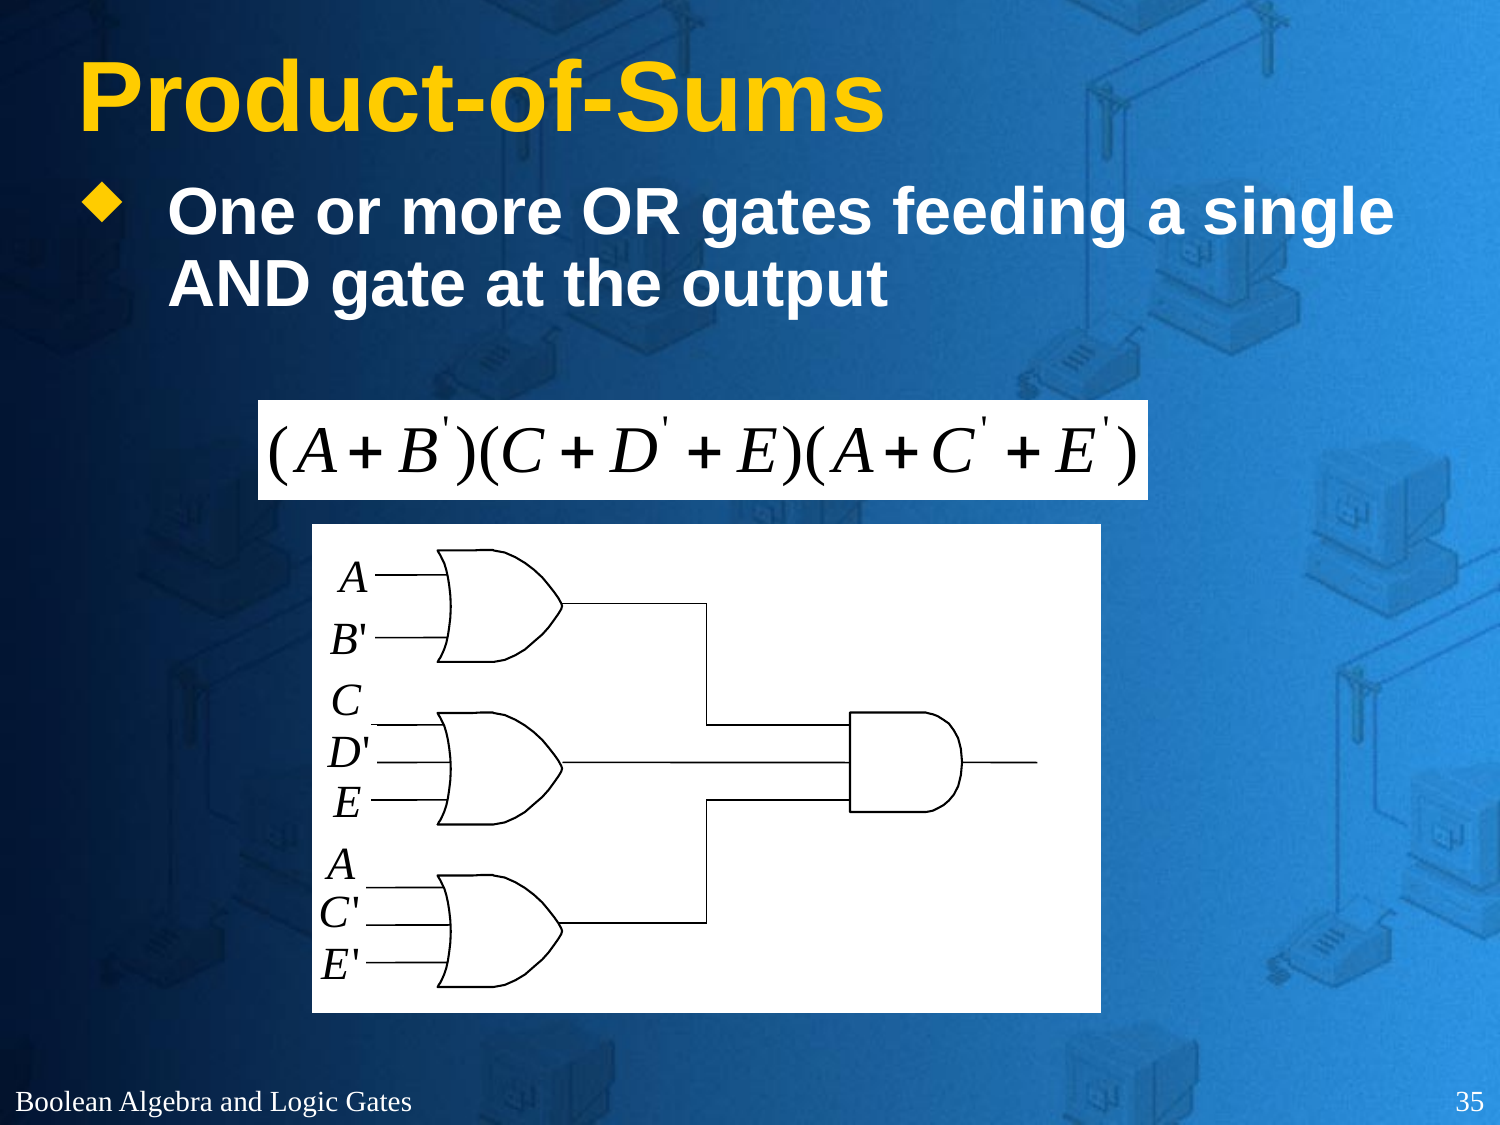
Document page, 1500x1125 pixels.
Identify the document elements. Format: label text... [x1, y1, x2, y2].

text_box [849, 712, 963, 813]
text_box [312, 937, 367, 988]
footer Boolean Algebra and Logic Gates [0, 1074, 476, 1125]
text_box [324, 672, 372, 723]
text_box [318, 724, 378, 776]
title Product-of-Sums [62, 37, 1432, 161]
slide_number 35 [1187, 1074, 1500, 1125]
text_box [320, 612, 376, 663]
text_box [312, 525, 1100, 1013]
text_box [312, 885, 367, 937]
text_box [437, 712, 563, 825]
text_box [328, 549, 376, 601]
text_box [324, 774, 372, 826]
list One or more OR gates feeding a single AND gate at the output [62, 168, 1432, 329]
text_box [560, 603, 851, 726]
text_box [558, 799, 851, 924]
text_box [258, 399, 1148, 501]
text_box [437, 549, 561, 662]
picture [0, 0, 1500, 1125]
text_box [437, 875, 562, 987]
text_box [316, 837, 363, 883]
